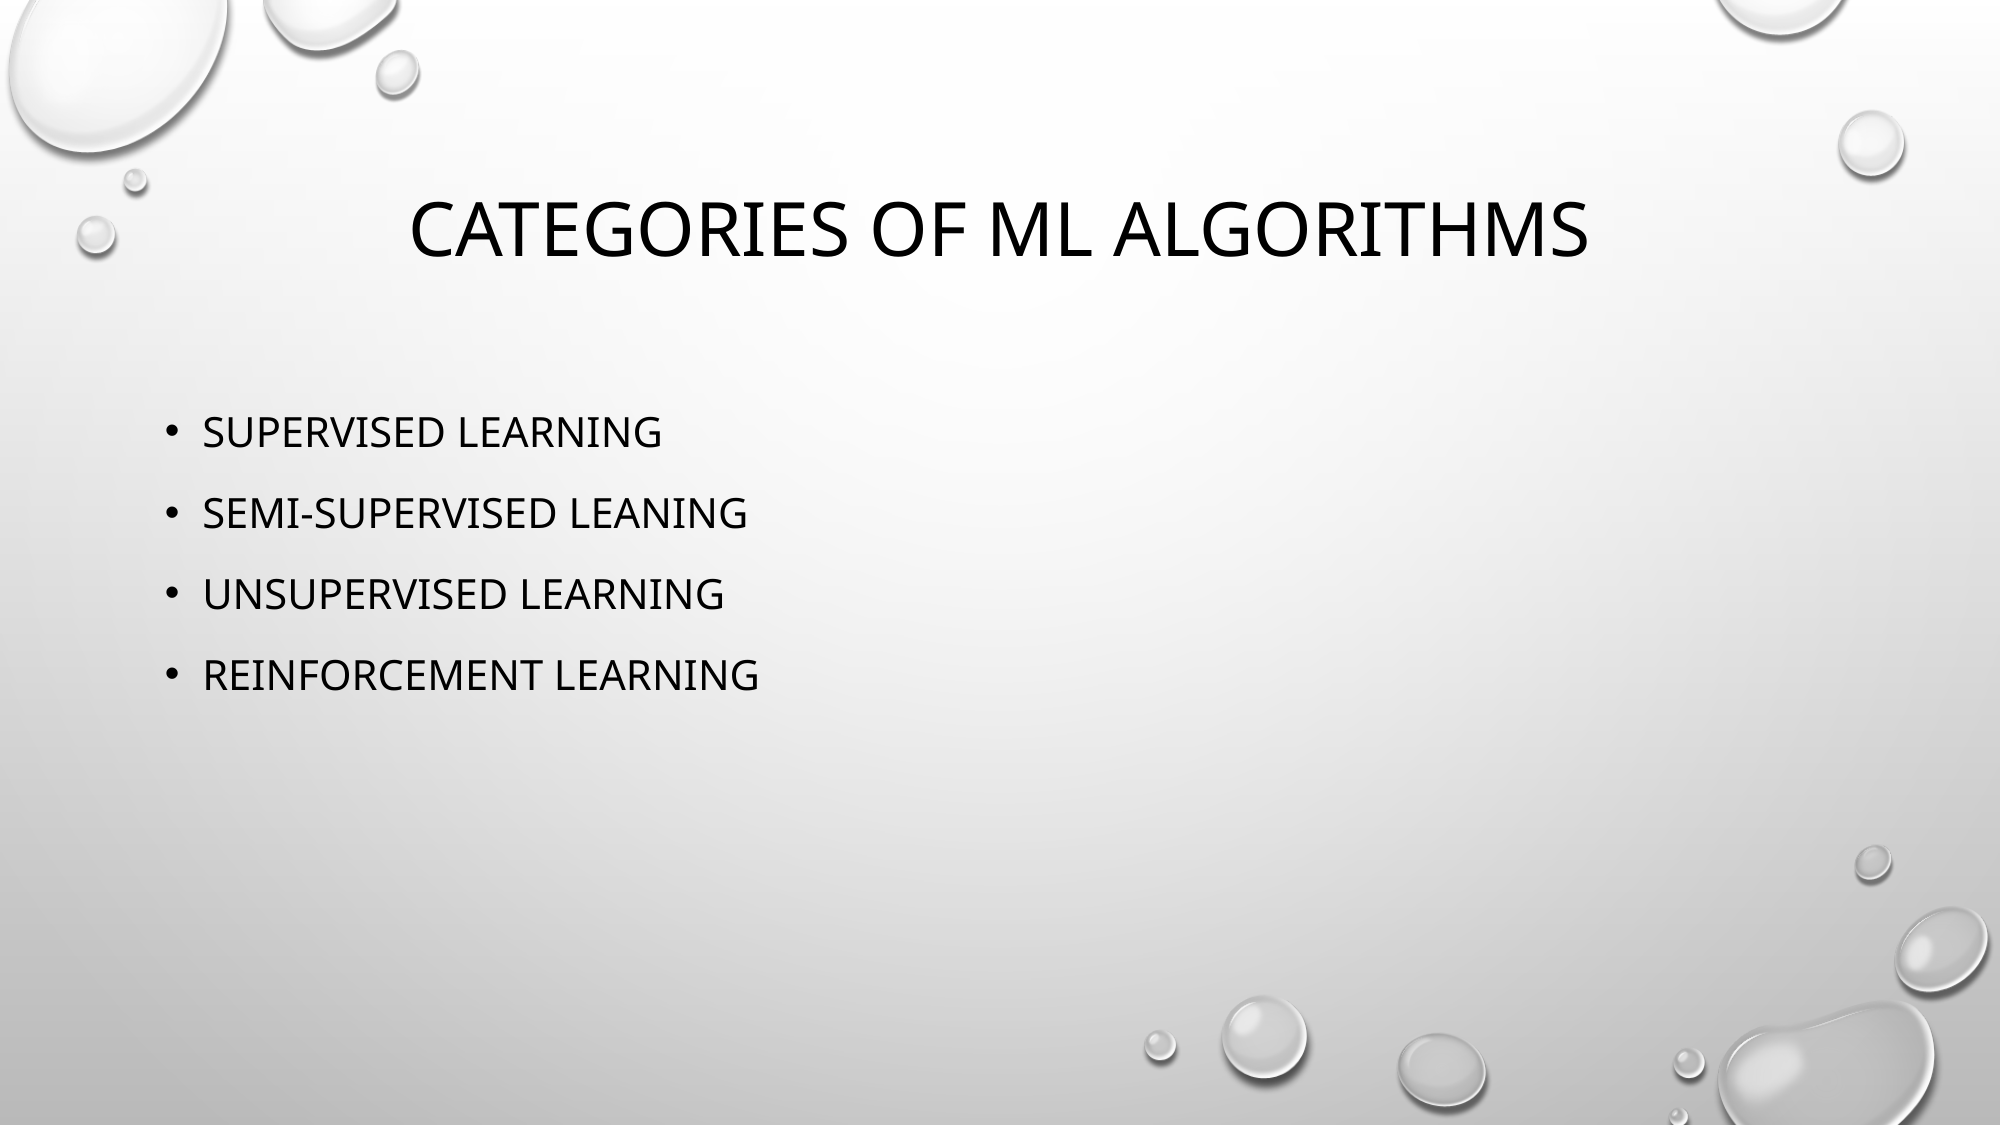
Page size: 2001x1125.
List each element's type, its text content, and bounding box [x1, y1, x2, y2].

picture [0, 0, 2000, 1125]
list Supervised learning Semi-supervised leaning Unsupervised learning Reinforcement learning [149, 388, 1850, 950]
title Categories of ml algorithms [149, 101, 1851, 364]
